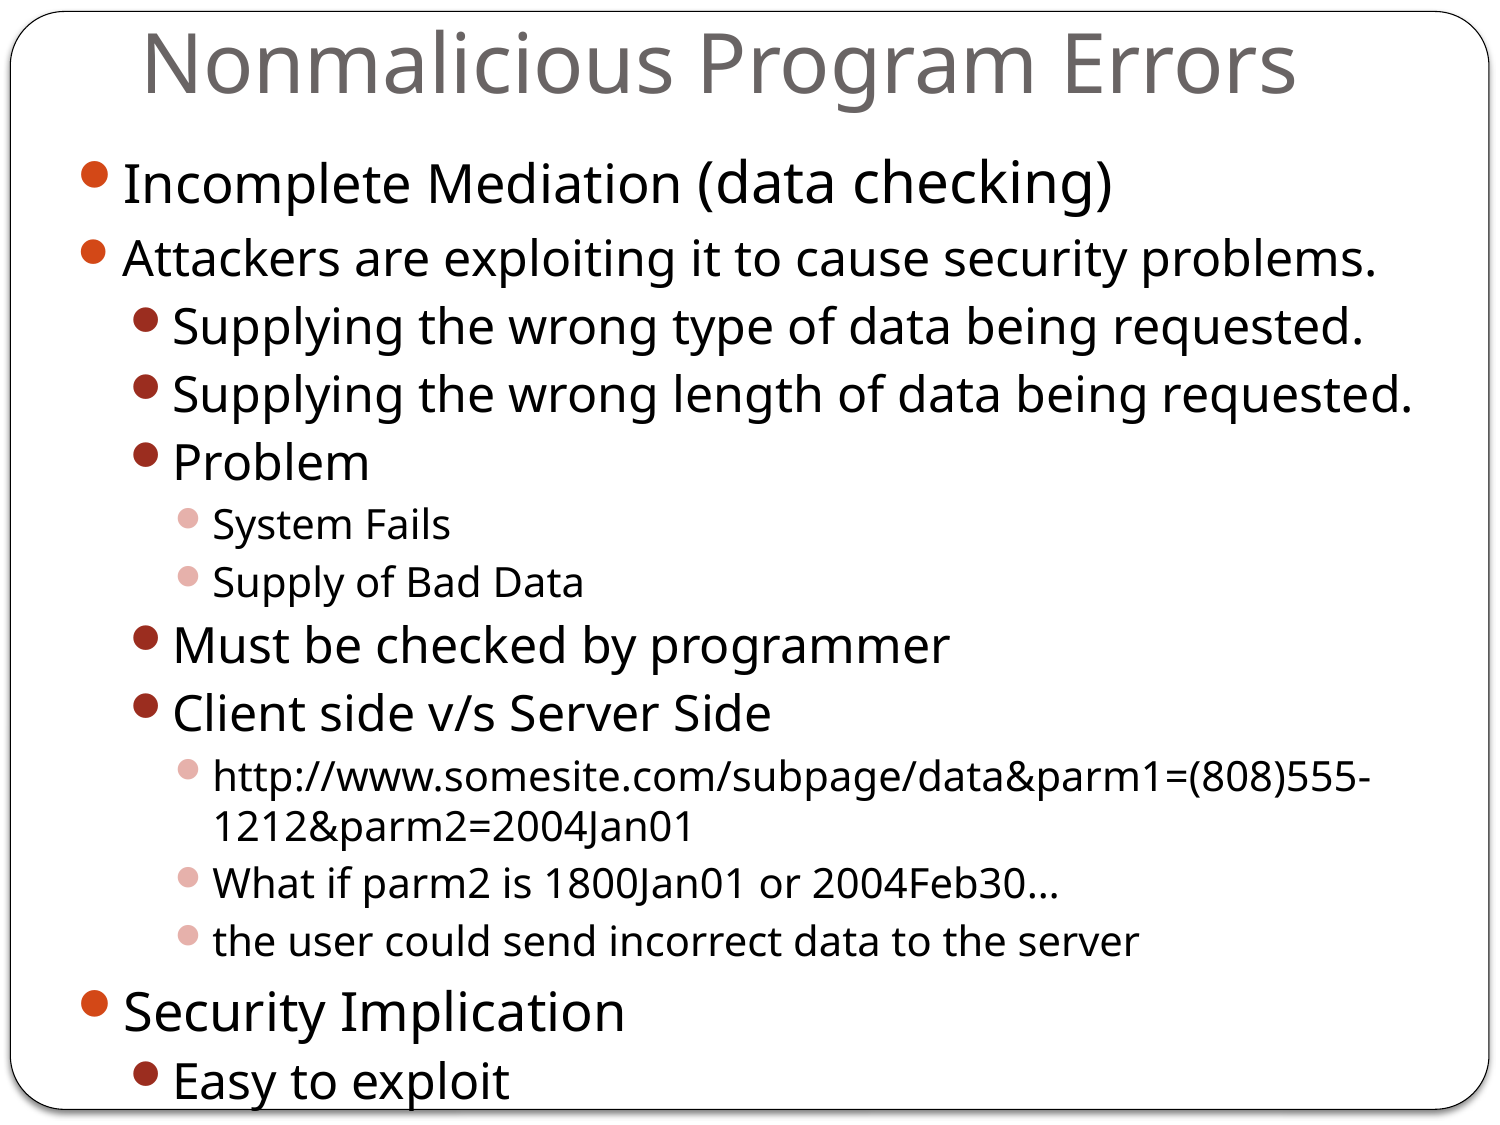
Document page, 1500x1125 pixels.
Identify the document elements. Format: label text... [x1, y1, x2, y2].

title Nonmalicious Program Errors [125, 0, 1400, 125]
list Incomplete Mediation (data checking) Attackers are exploiting it to cause security problems. Supplying the wrong type of data being requested. Supplying the wrong length of data being requested. Problem System Fails Supply of Bad Data Must be checked by programmer Client side v/s Server Side http://www.somesite.com/subpage/data&parm1=(808)555-1212&parm2=2004Jan01 What if parm2 is 1800Jan01 or 2004Feb30… the user could send incorrect data to the server Security Implication Easy to exploit [62, 137, 1500, 1100]
